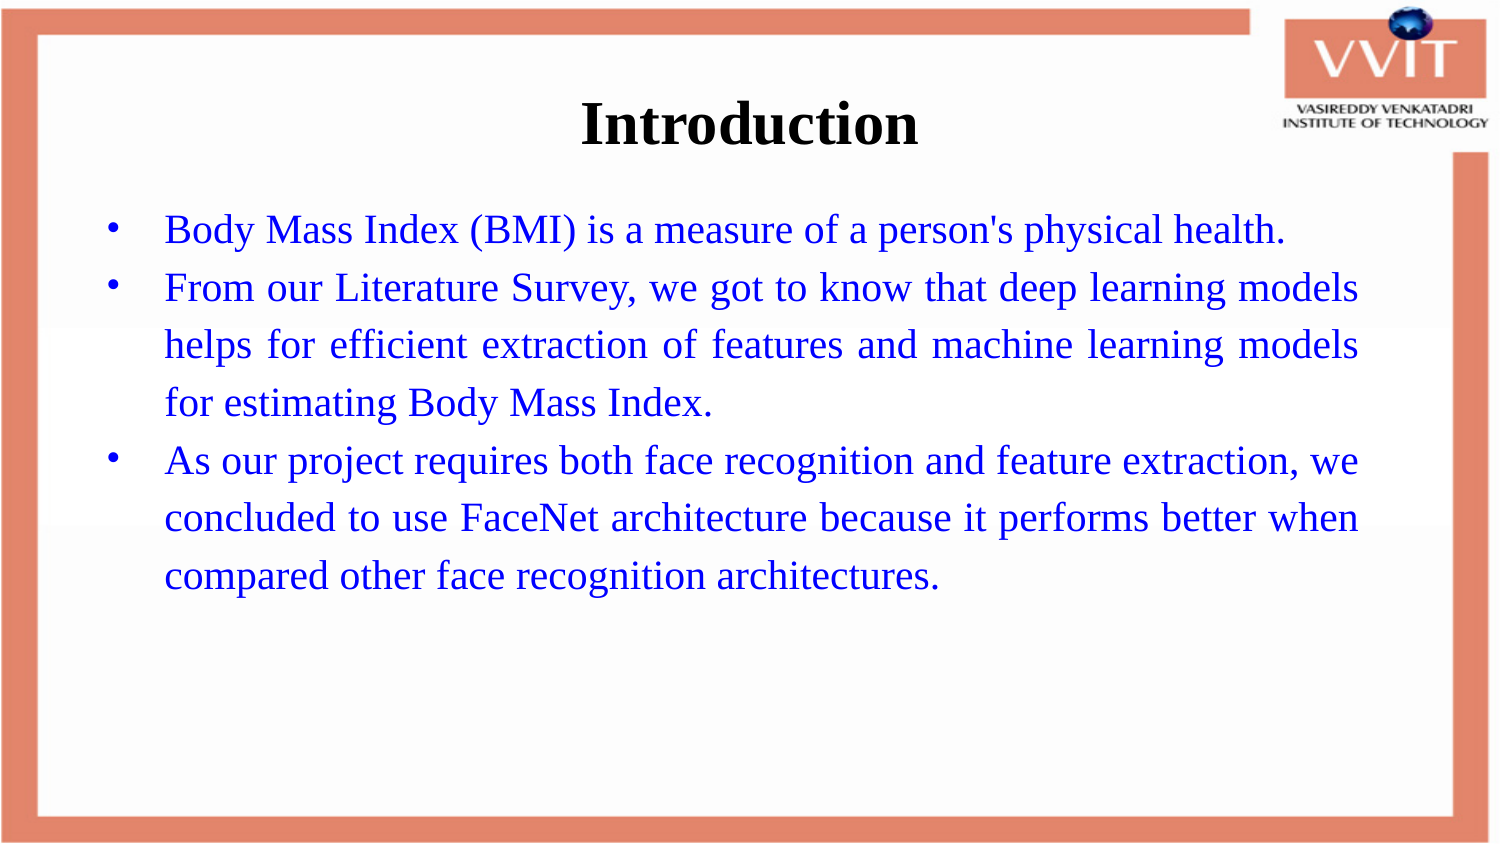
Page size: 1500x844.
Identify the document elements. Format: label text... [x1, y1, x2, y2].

picture [0, 0, 1500, 844]
list Body Mass Index (BMI) is a measure of a person's physical health. From our Literature Survey, we got to know that deep learning models helps for efficient extraction of features and machine learning models for estimating Body Mass Index. As our project requires both face recognition and feature extraction, we concluded to use FaceNet architecture because it performs better when compared other face recognition architectures. [78, 189, 1372, 756]
title Introduction [51, 72, 1449, 167]
